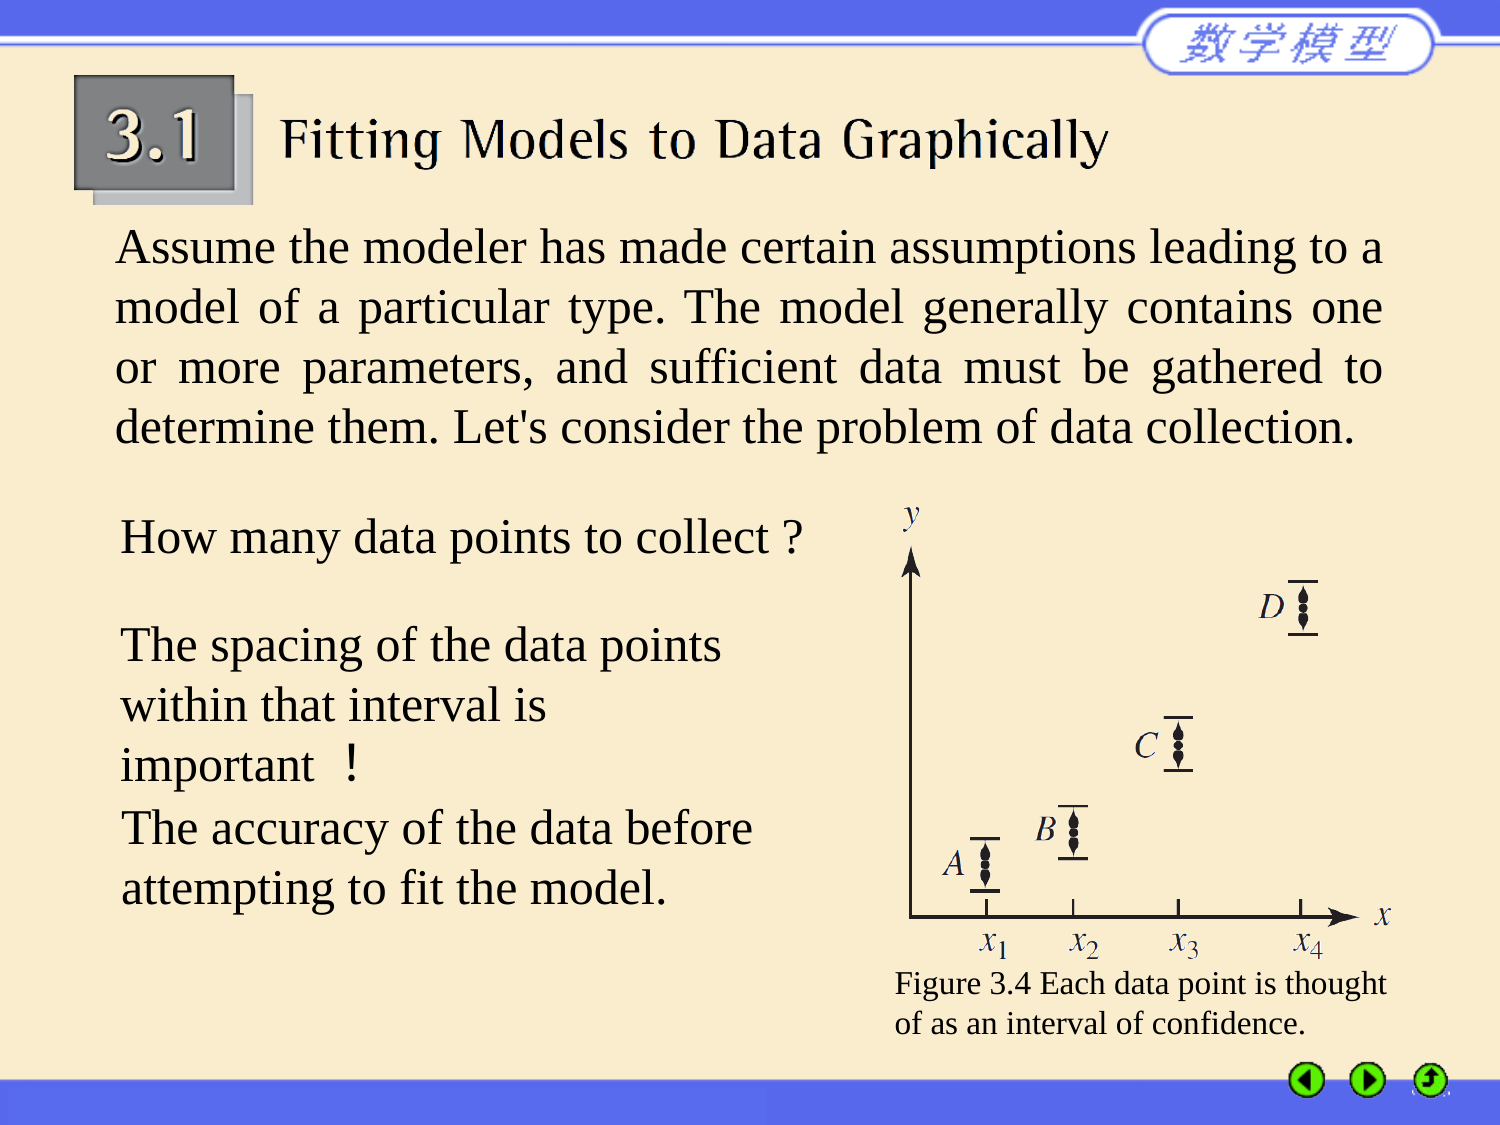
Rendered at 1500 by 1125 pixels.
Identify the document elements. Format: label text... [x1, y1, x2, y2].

text_box Assume the modeler has made certain assumptions leading to a model of a particular type. The model generally contains one or more parameters, and sufficient data must be gathered to determine them. Let's consider the problem of data collection. [100, 206, 1400, 462]
text_box The spacing of the data points within that interval is important ！ [105, 604, 815, 799]
text_box How many data points to collect ? [105, 496, 857, 571]
picture [0, 0, 1500, 1125]
text_box The accuracy of the data before attempting to fit the model. [106, 786, 874, 922]
text_box Figure 3.4 Each data point is thought of as an interval of confidence. [879, 953, 1436, 1049]
